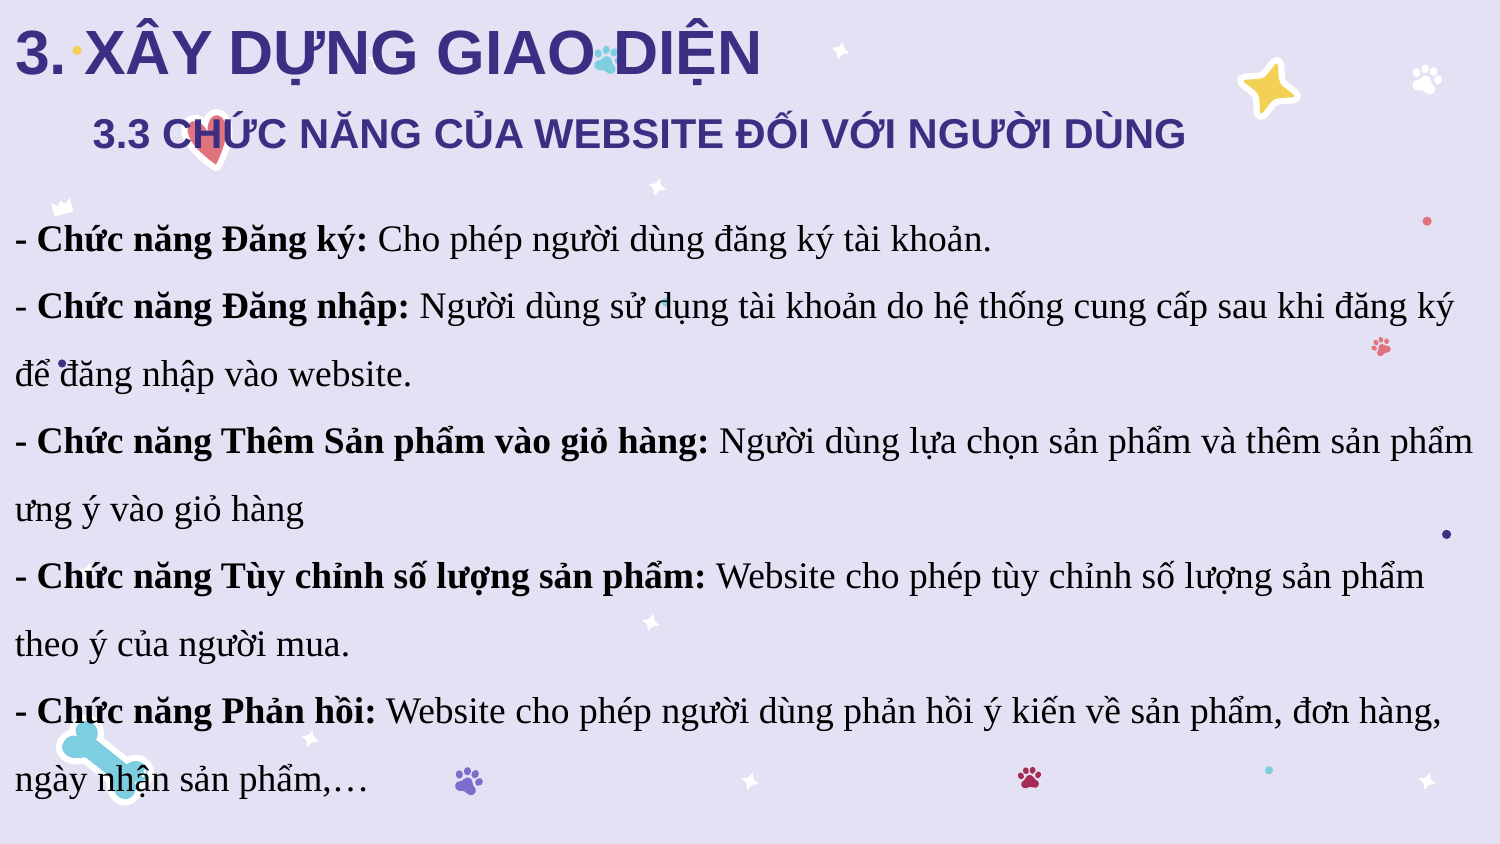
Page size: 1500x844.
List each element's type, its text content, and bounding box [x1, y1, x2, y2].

text_box - Chức năng Đăng ký: Cho phép người dùng đăng ký tài khoản. - Chức năng Đăng nhập: Người dùng sử dụng tài khoản do hệ thống cung cấp sau khi đăng ký để đăng nhập vào website. - Chức năng Thêm Sản phẩm vào giỏ hàng: Người dùng lựa chọn sản phẩm và thêm sản phẩm ưng ý vào giỏ hàng - Chức năng Tùy chỉnh số lượng sản phẩm: Website cho phép tùy chỉnh số lượng sản phẩm theo ý của người mua. - Chức năng Phản hồi: Website cho phép người dùng phản hồi ý kiến về sản phẩm, đơn hàng, ngày nhận sản phẩm,… [0, 183, 1497, 844]
text_box 3.3 CHỨC NĂNG CỦA WEBSITE ĐỐI VỚI NGƯỜI DÙNG [2, 91, 1500, 186]
text_box 3. XÂY DỰNG GIAO DIỆN [0, 0, 1500, 91]
